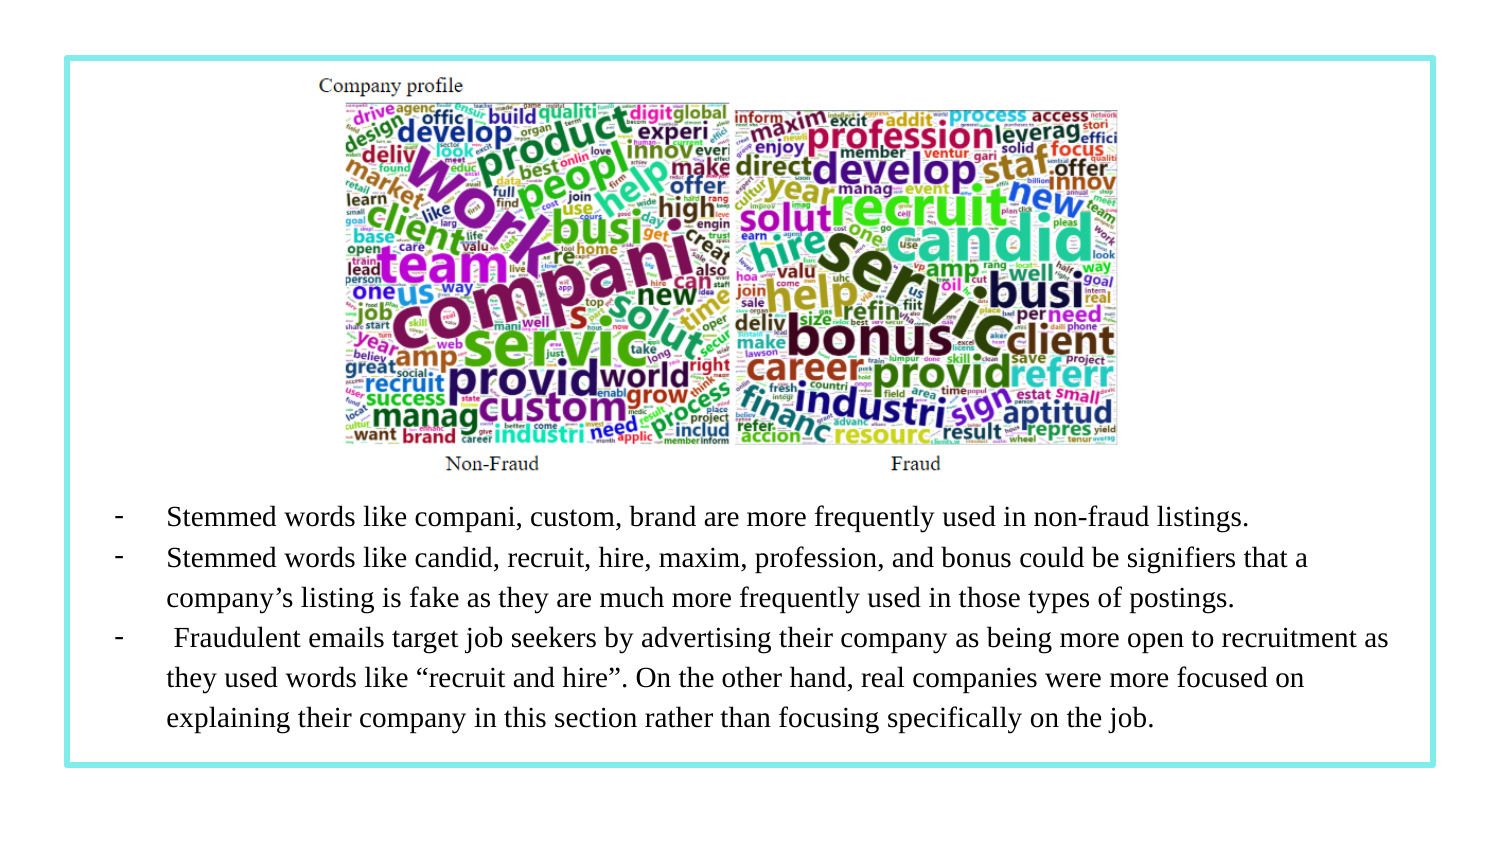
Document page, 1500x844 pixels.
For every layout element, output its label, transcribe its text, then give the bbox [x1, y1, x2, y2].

list Stemmed words like compani, custom, brand are more frequently used in non-fraud listings. Stemmed words like candid, recruit, hire, maxim, profession, and bonus could be signifiers that a company’s listing is fake as they are much more frequently used in those types of postings. Fraudulent emails target job seekers by advertising their company as being more open to recruitment as they used words like “recruit and hire”. On the other hand, real companies were more focused on explaining their company in this section rather than focusing specifically on the job. [76, 482, 1422, 740]
picture [314, 71, 1127, 483]
